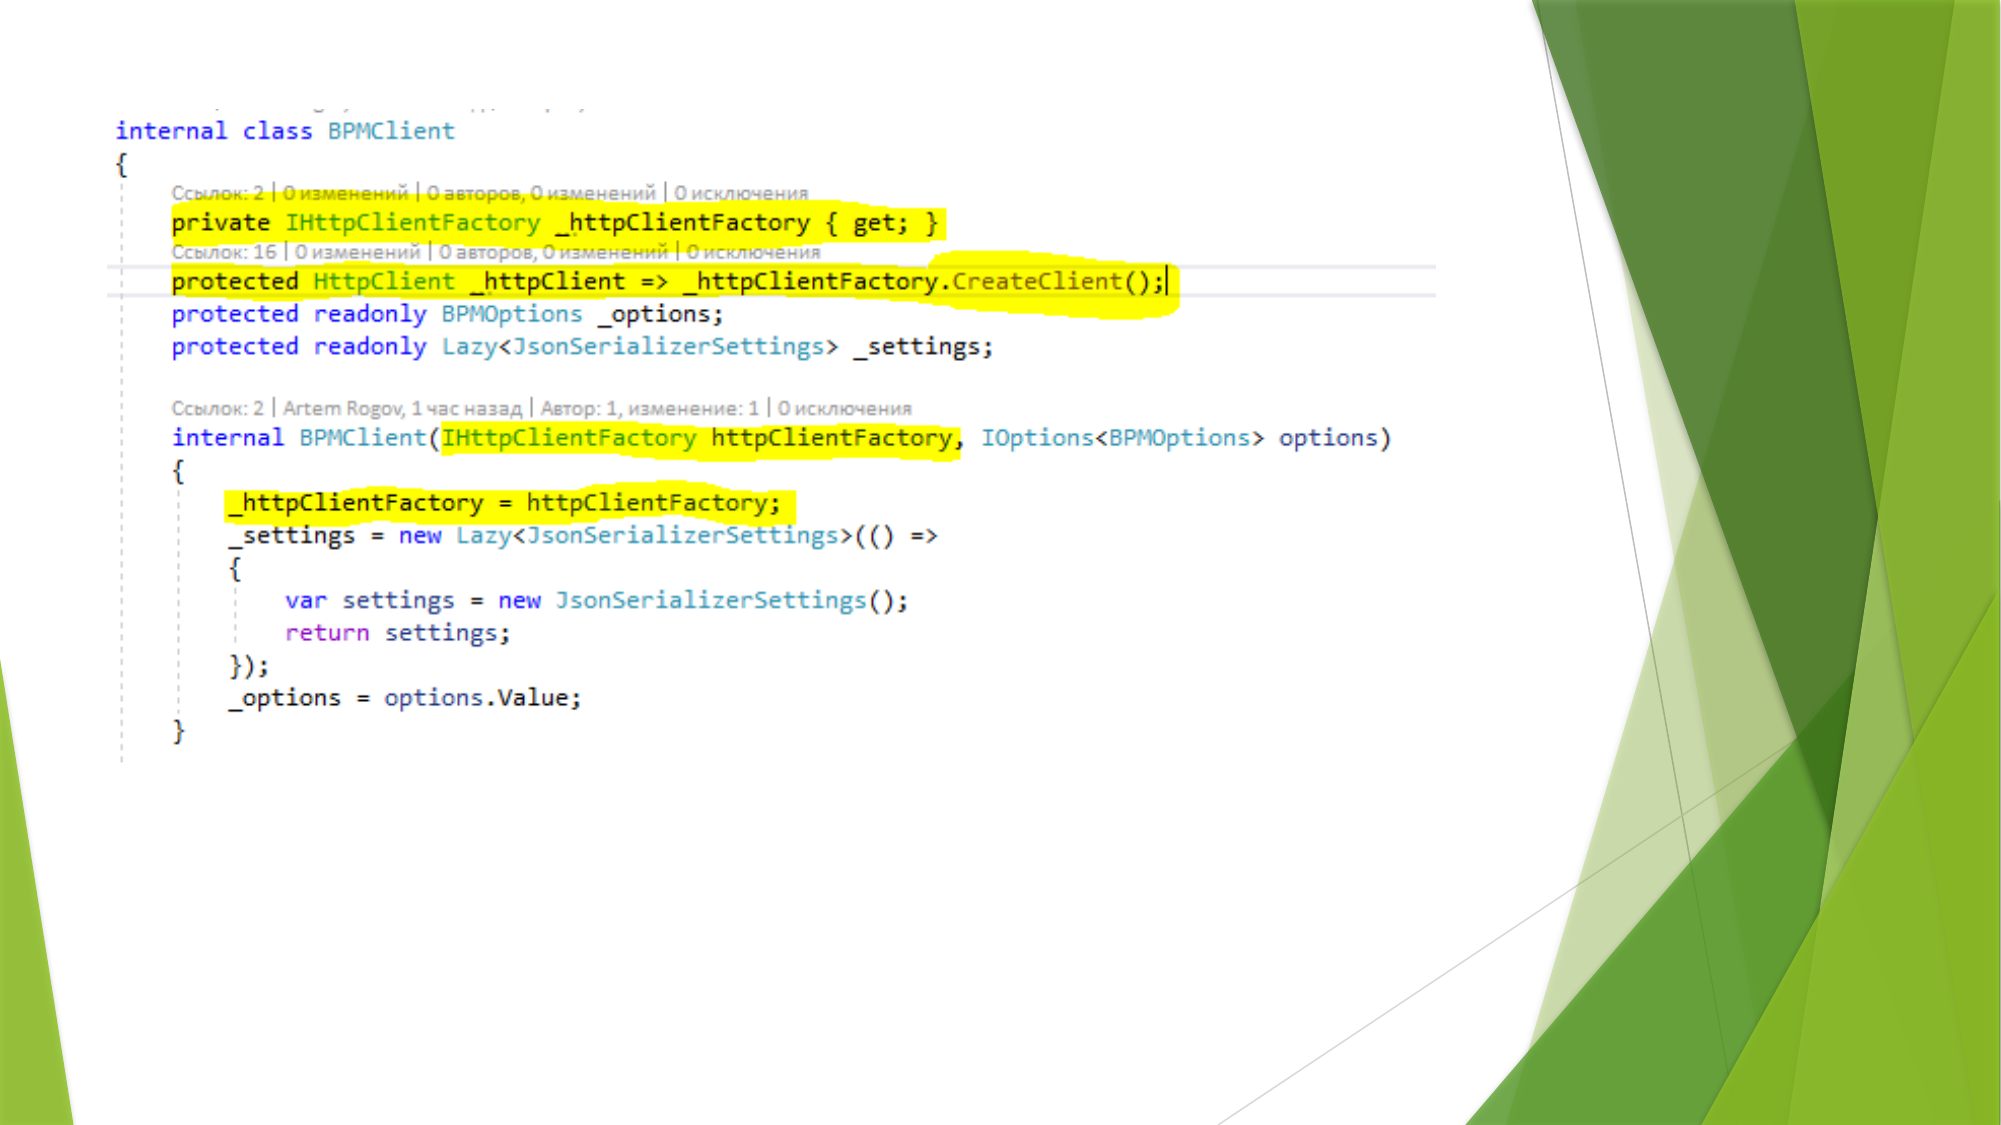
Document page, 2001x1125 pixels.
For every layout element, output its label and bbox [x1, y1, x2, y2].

picture [106, 108, 1437, 768]
